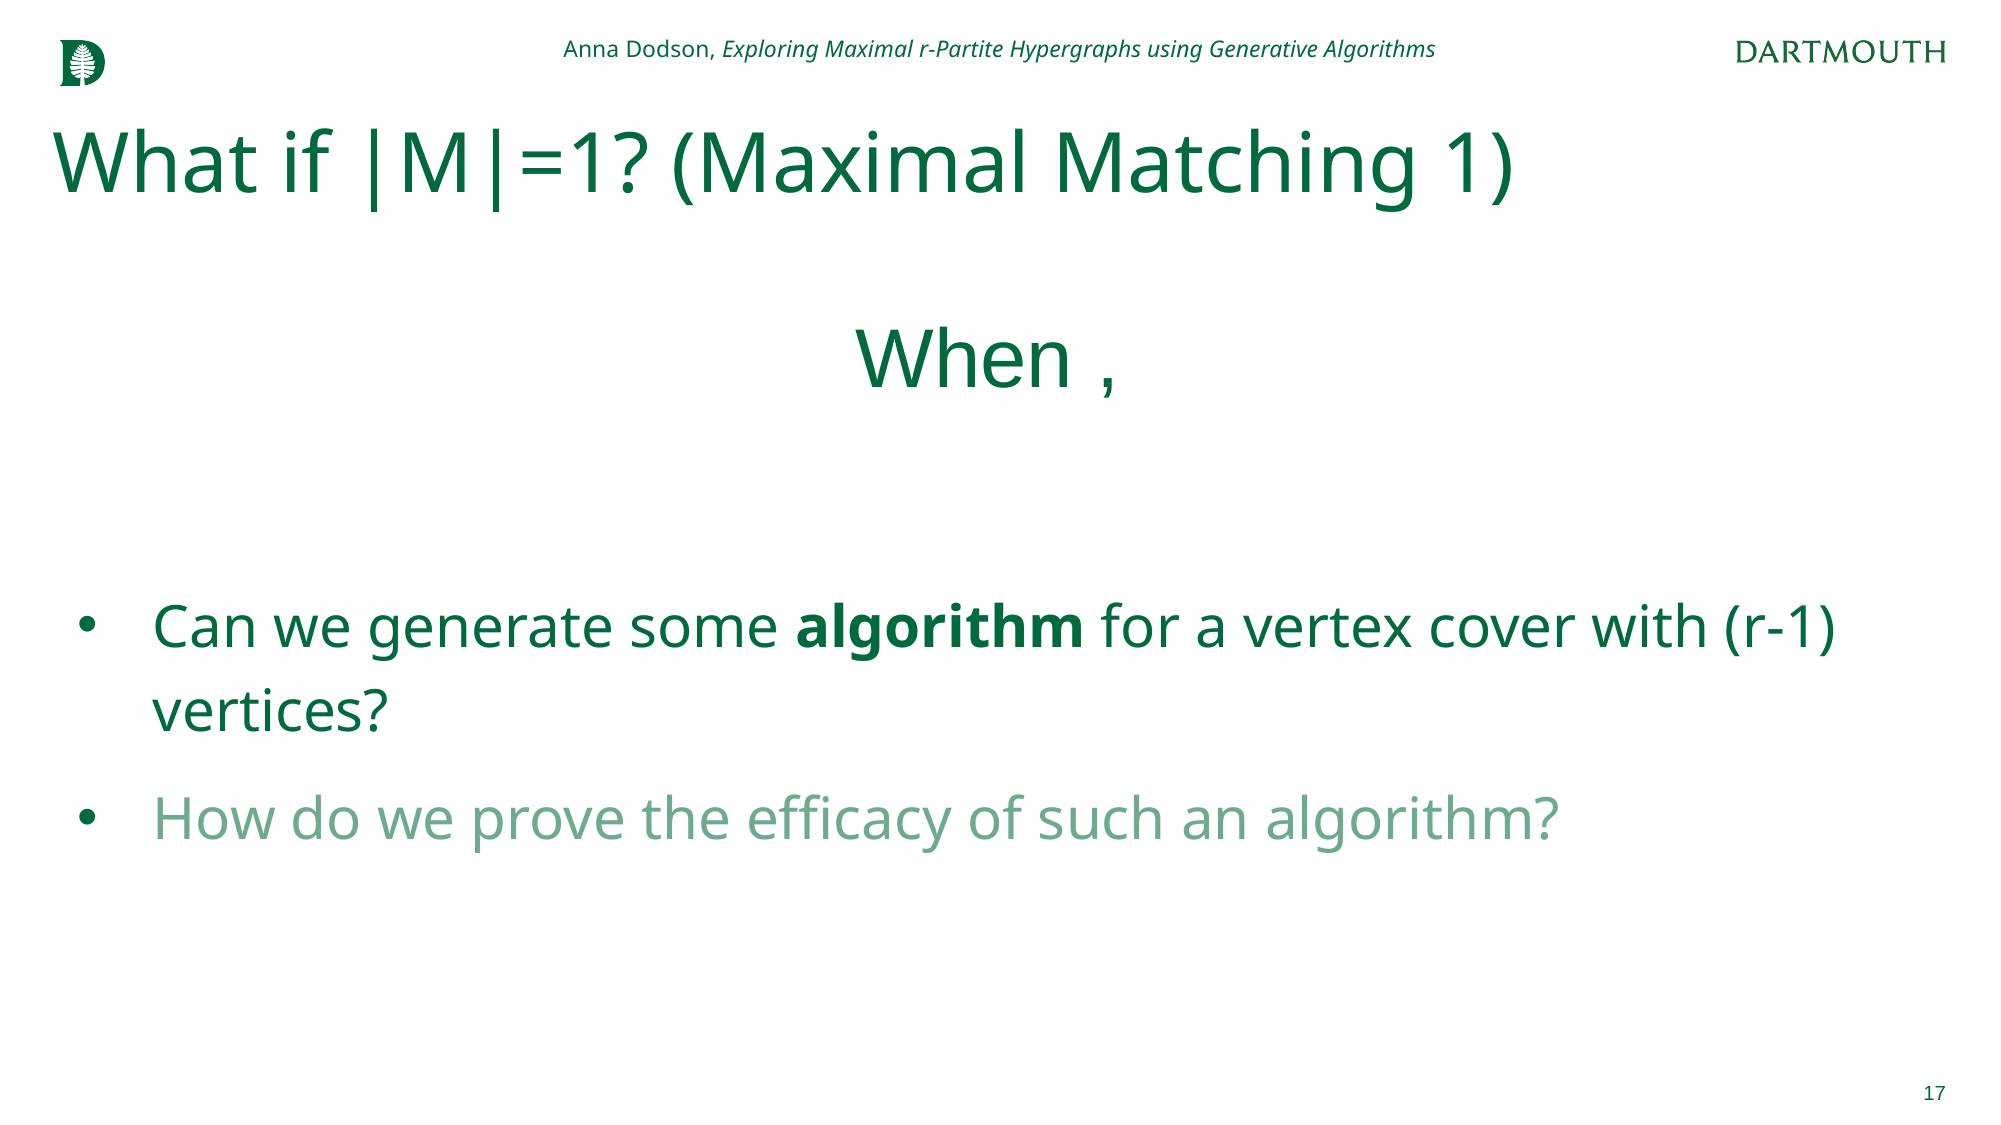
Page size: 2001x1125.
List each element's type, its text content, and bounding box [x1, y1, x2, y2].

slide_number 17 [1860, 1075, 1947, 1111]
picture [1735, 39, 1947, 64]
picture [60, 40, 105, 86]
text_box What if |M|=1? (Maximal Matching 1) [52, 125, 1947, 238]
footer Anna Dodson, Exploring Maximal r-Partite Hypergraphs using Generative Algorithms [390, 30, 1610, 66]
text_box Can we generate some algorithm for a vertex cover with (r-1) vertices? How do we prove the efficacy of such an algorithm? [77, 262, 1972, 1075]
text_box [52, 238, 1947, 1050]
